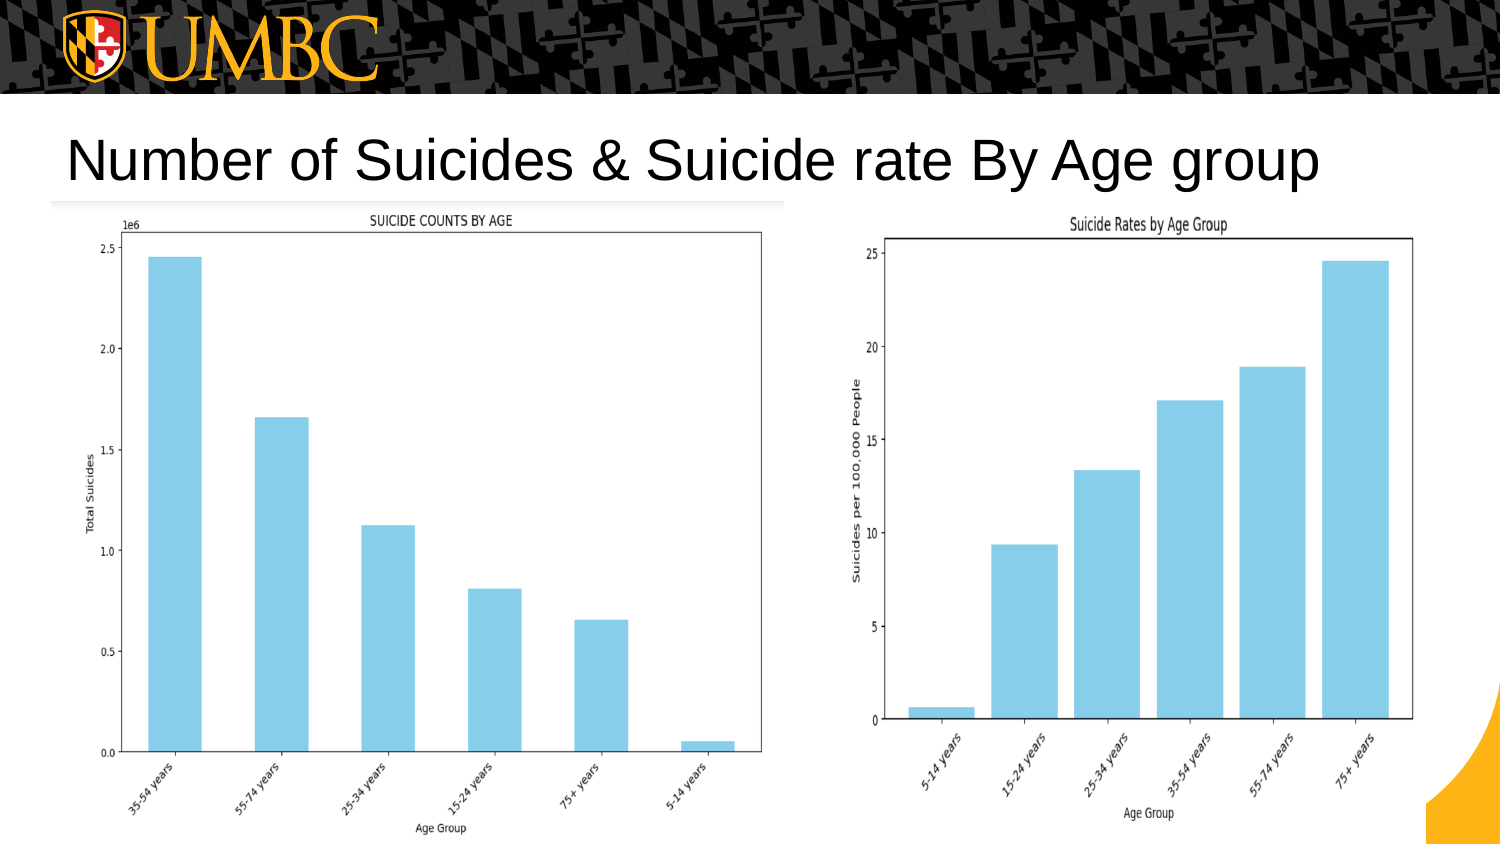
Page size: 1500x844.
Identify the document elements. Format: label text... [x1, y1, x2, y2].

picture [0, 0, 1500, 94]
title Number of Suicides & Suicide rate By Age group [51, 106, 1449, 201]
picture [836, 200, 1500, 844]
picture [50, 200, 784, 844]
